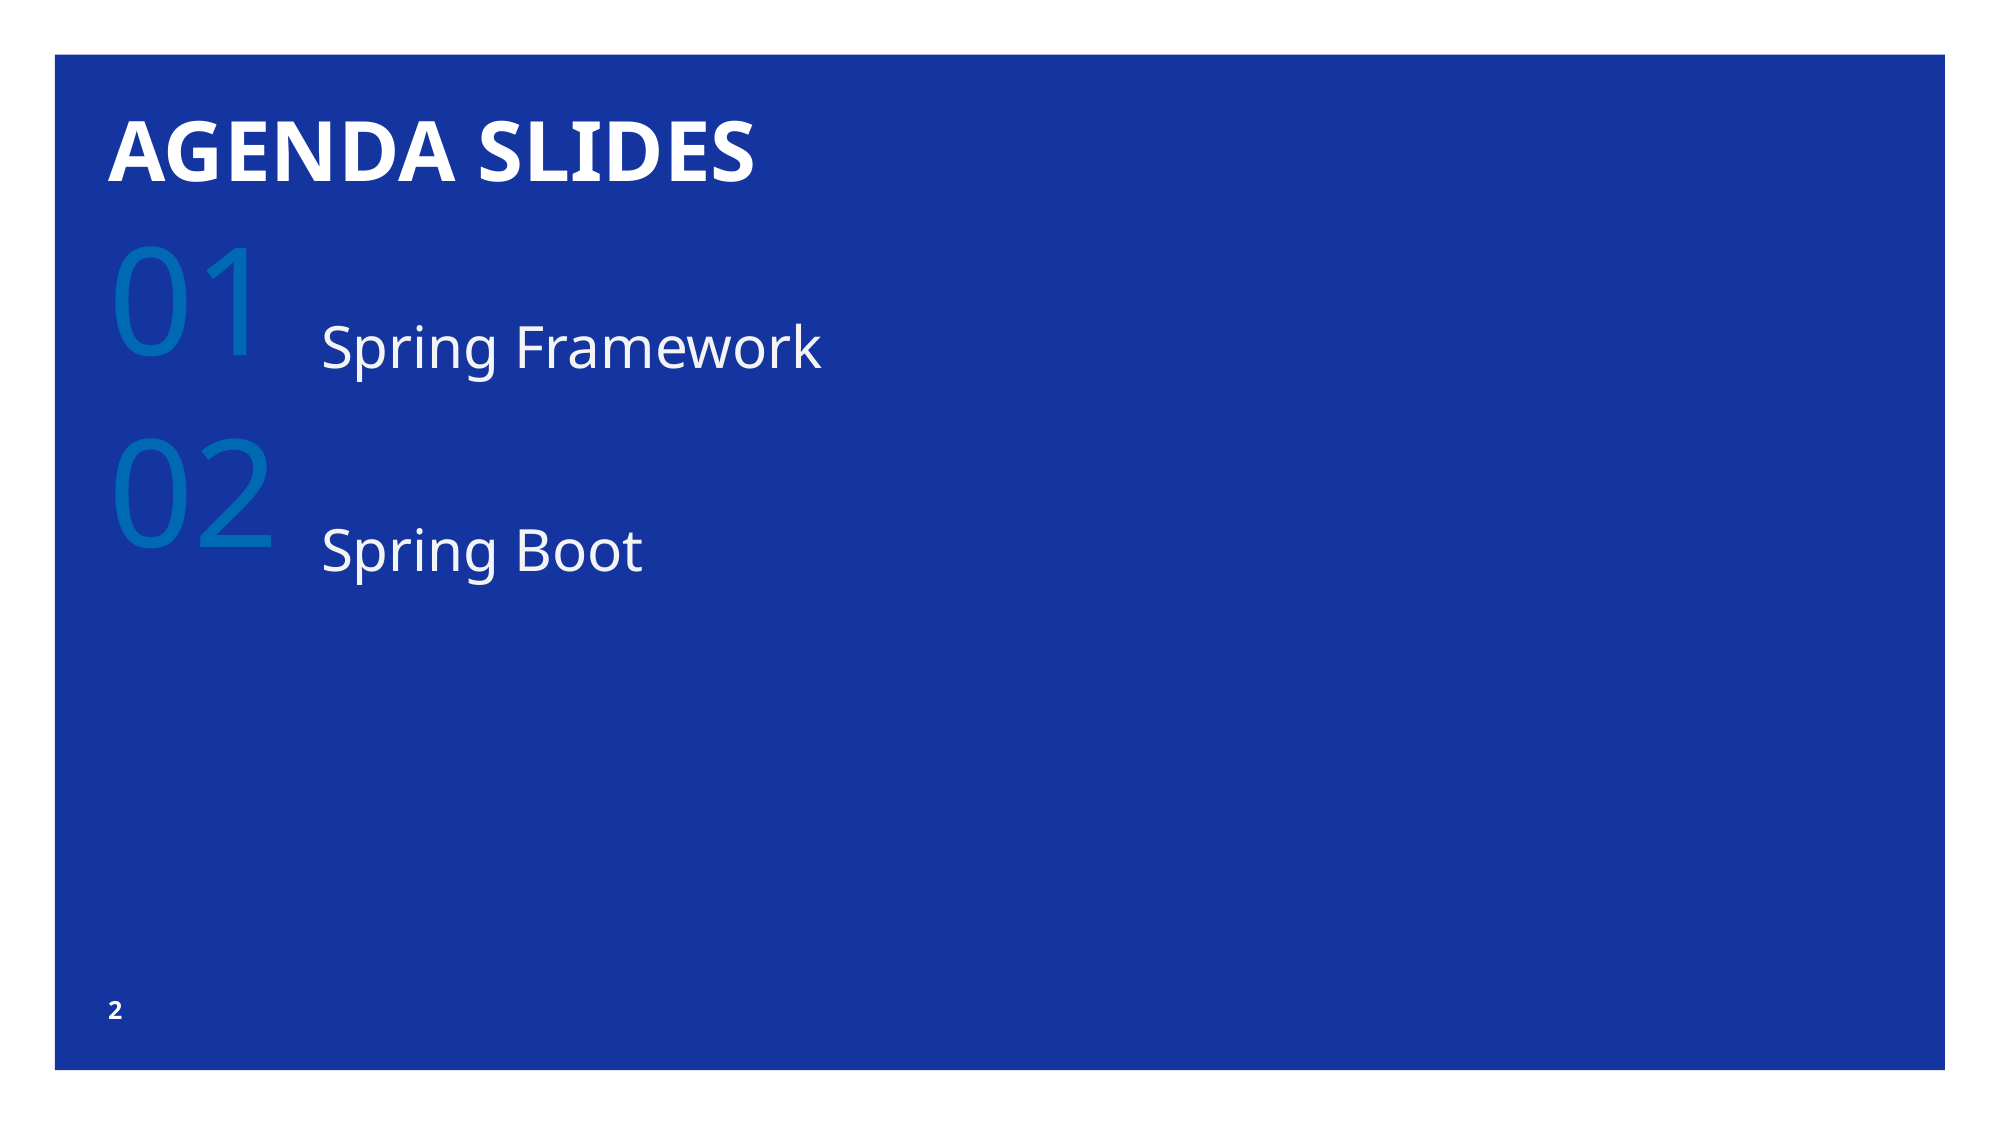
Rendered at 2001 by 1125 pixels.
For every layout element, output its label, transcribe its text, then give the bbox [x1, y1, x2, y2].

list Spring Boot [321, 533, 1088, 643]
list Spring Framework [321, 329, 1088, 439]
slide_number 2 [108, 982, 150, 1040]
list 01 [108, 227, 297, 385]
title Agenda Slides [108, 54, 1891, 195]
list 02 [108, 419, 297, 577]
